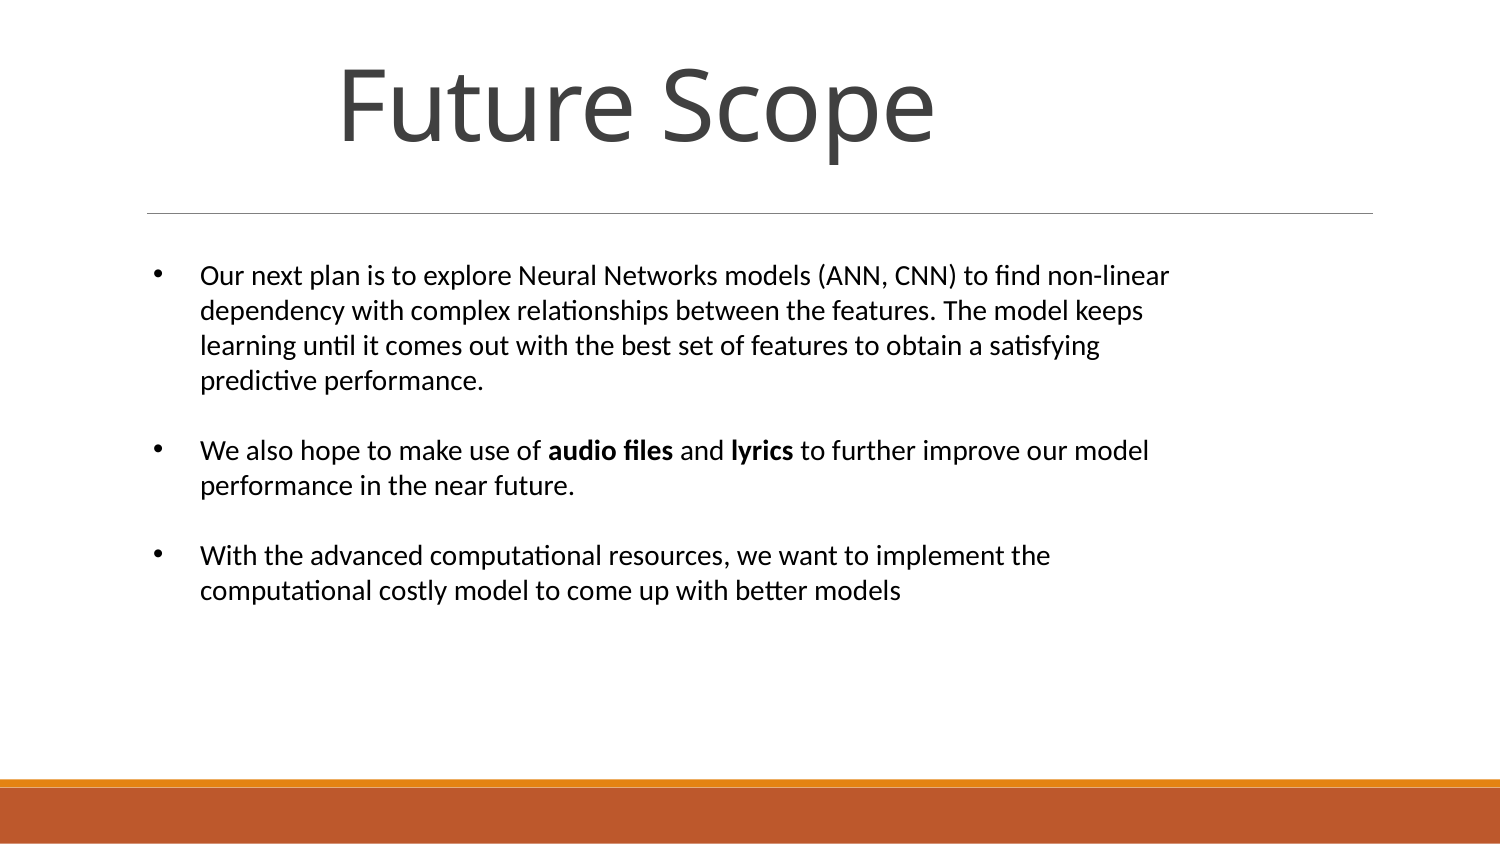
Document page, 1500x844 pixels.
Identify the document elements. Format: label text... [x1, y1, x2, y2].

text_box Our next plan is to explore Neural Networks models (ANN, CNN) to find non-linear dependency with complex relationships between the features. The model keeps learning until it comes out with the best set of features to obtain a satisfying predictive performance. We also hope to make use of audio files and lyrics to further improve our model performance in the near future. With the advanced computational resources, we want to implement the computational costly model to come up with better models [138, 248, 1224, 649]
list [0, 199, 1306, 736]
title Future Scope [103, 44, 1171, 199]
